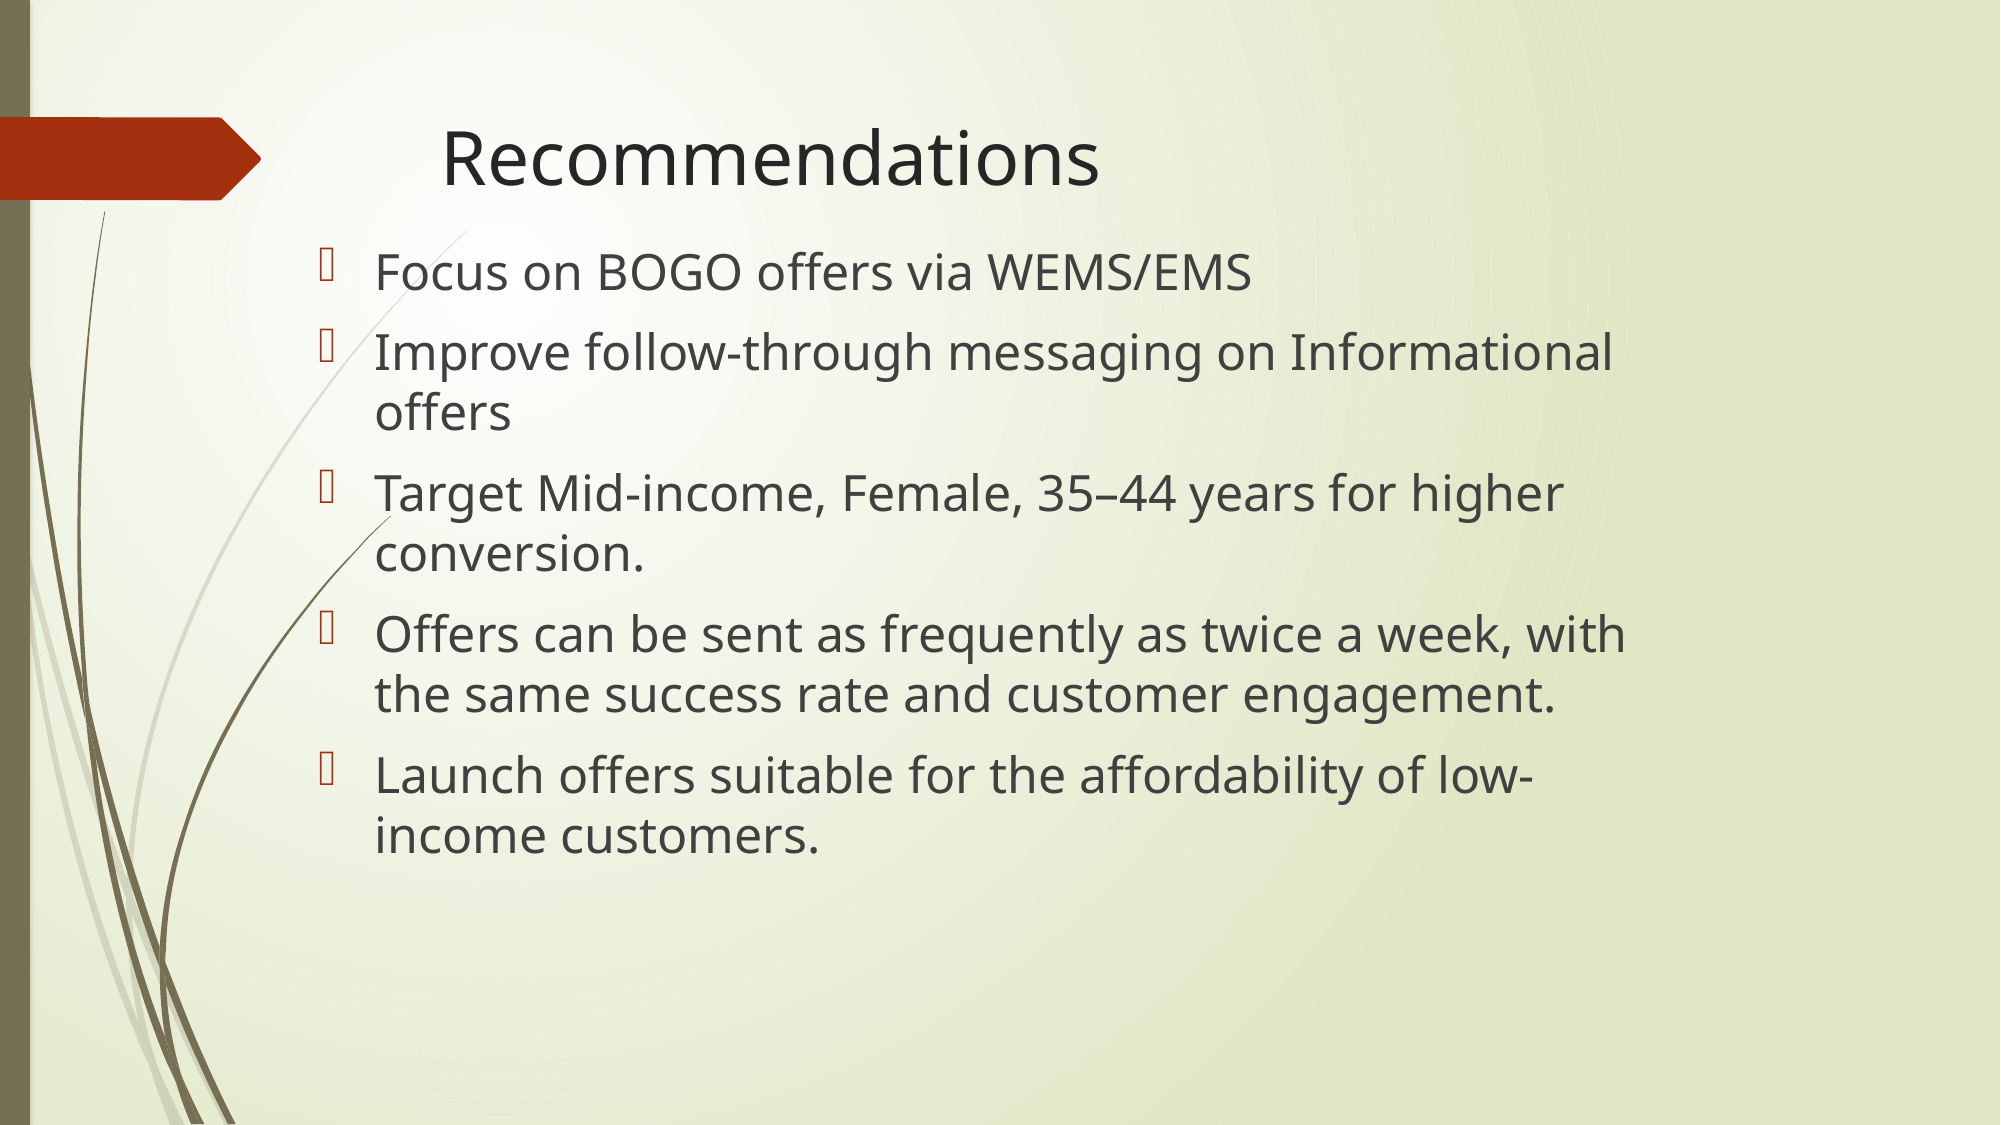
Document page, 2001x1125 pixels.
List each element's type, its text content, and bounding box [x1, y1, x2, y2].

list Focus on BOGO offers via WEMS/EMS Improve follow-through messaging on Informational offers Target Mid-income, Female, 35–44 years for higher conversion. Offers can be sent as frequently as twice a week, with the same success rate and customer engagement. Launch offers suitable for the affordability of low-income customers. [303, 232, 1654, 975]
title Recommendations [425, 102, 1888, 313]
